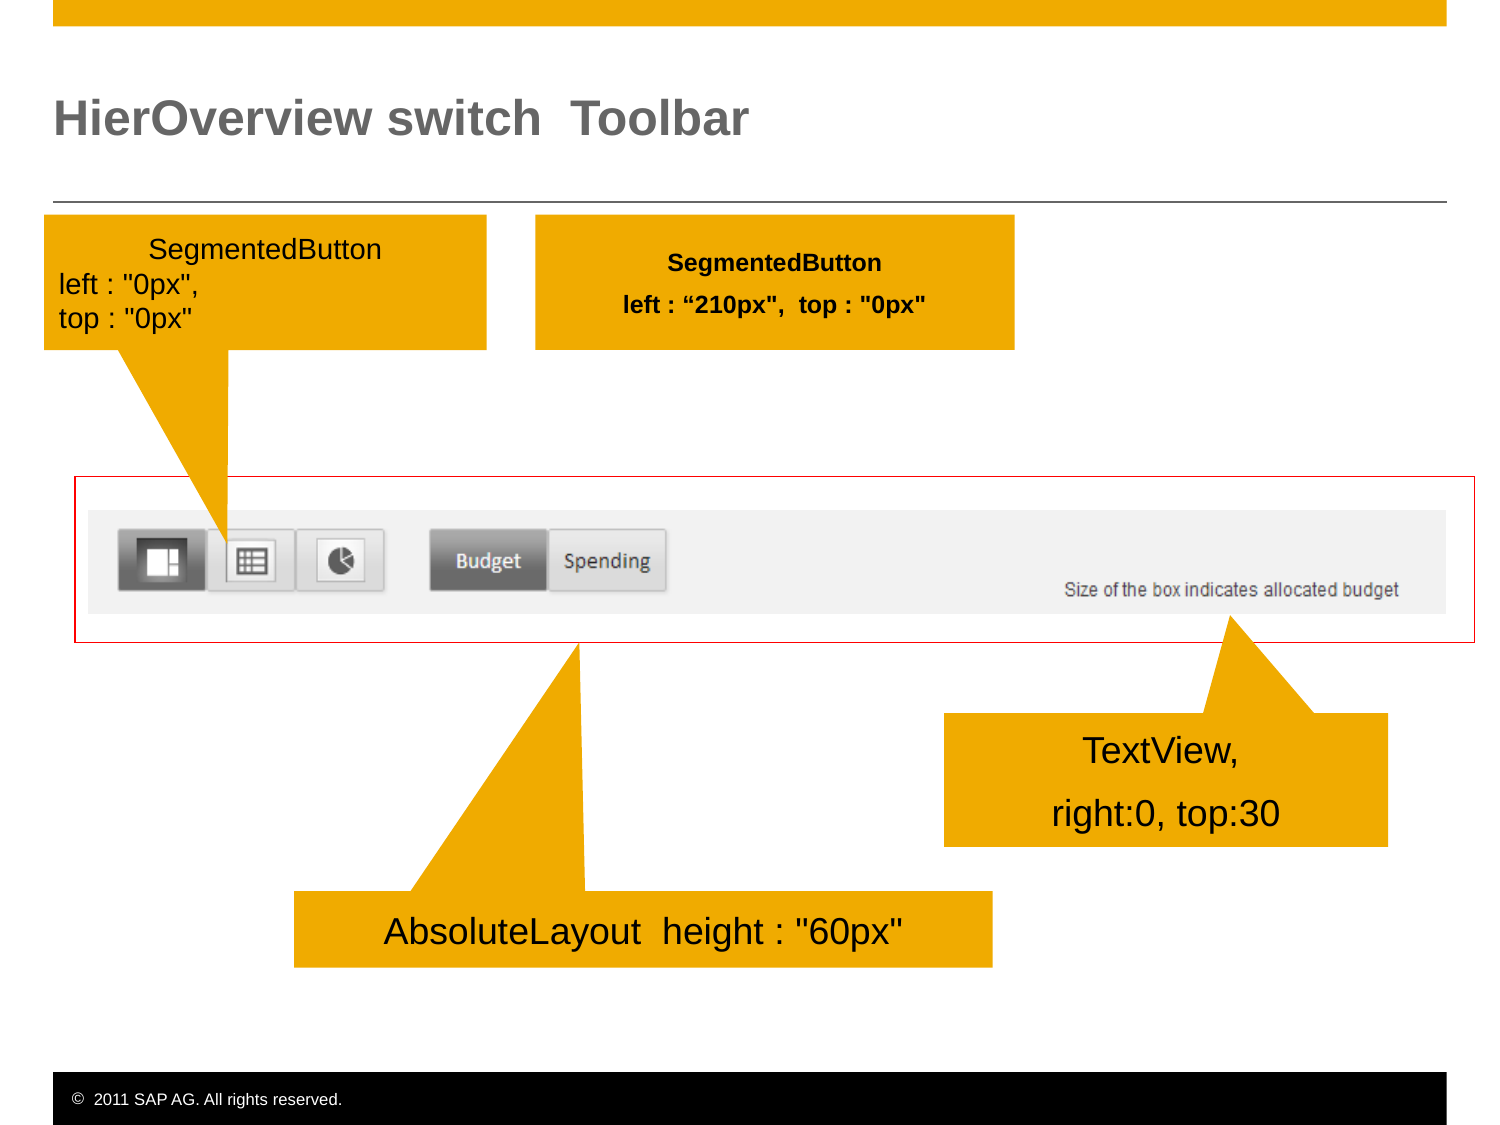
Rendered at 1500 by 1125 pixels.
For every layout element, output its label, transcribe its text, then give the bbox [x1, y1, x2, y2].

text_box TextView, right:0, top:30 [944, 624, 1389, 847]
text_box [228, 476, 1475, 643]
picture [87, 510, 1446, 615]
text_box AbsoluteLayout height : "60px" [294, 642, 993, 968]
text_box SegmentedButton left : "0px", top : "0px" [44, 214, 487, 509]
list SegmentedButton left : “210px", top : "0px" [535, 214, 1015, 350]
text_box [75, 476, 1227, 643]
title HierOverview switch Toolbar [53, 53, 1447, 178]
